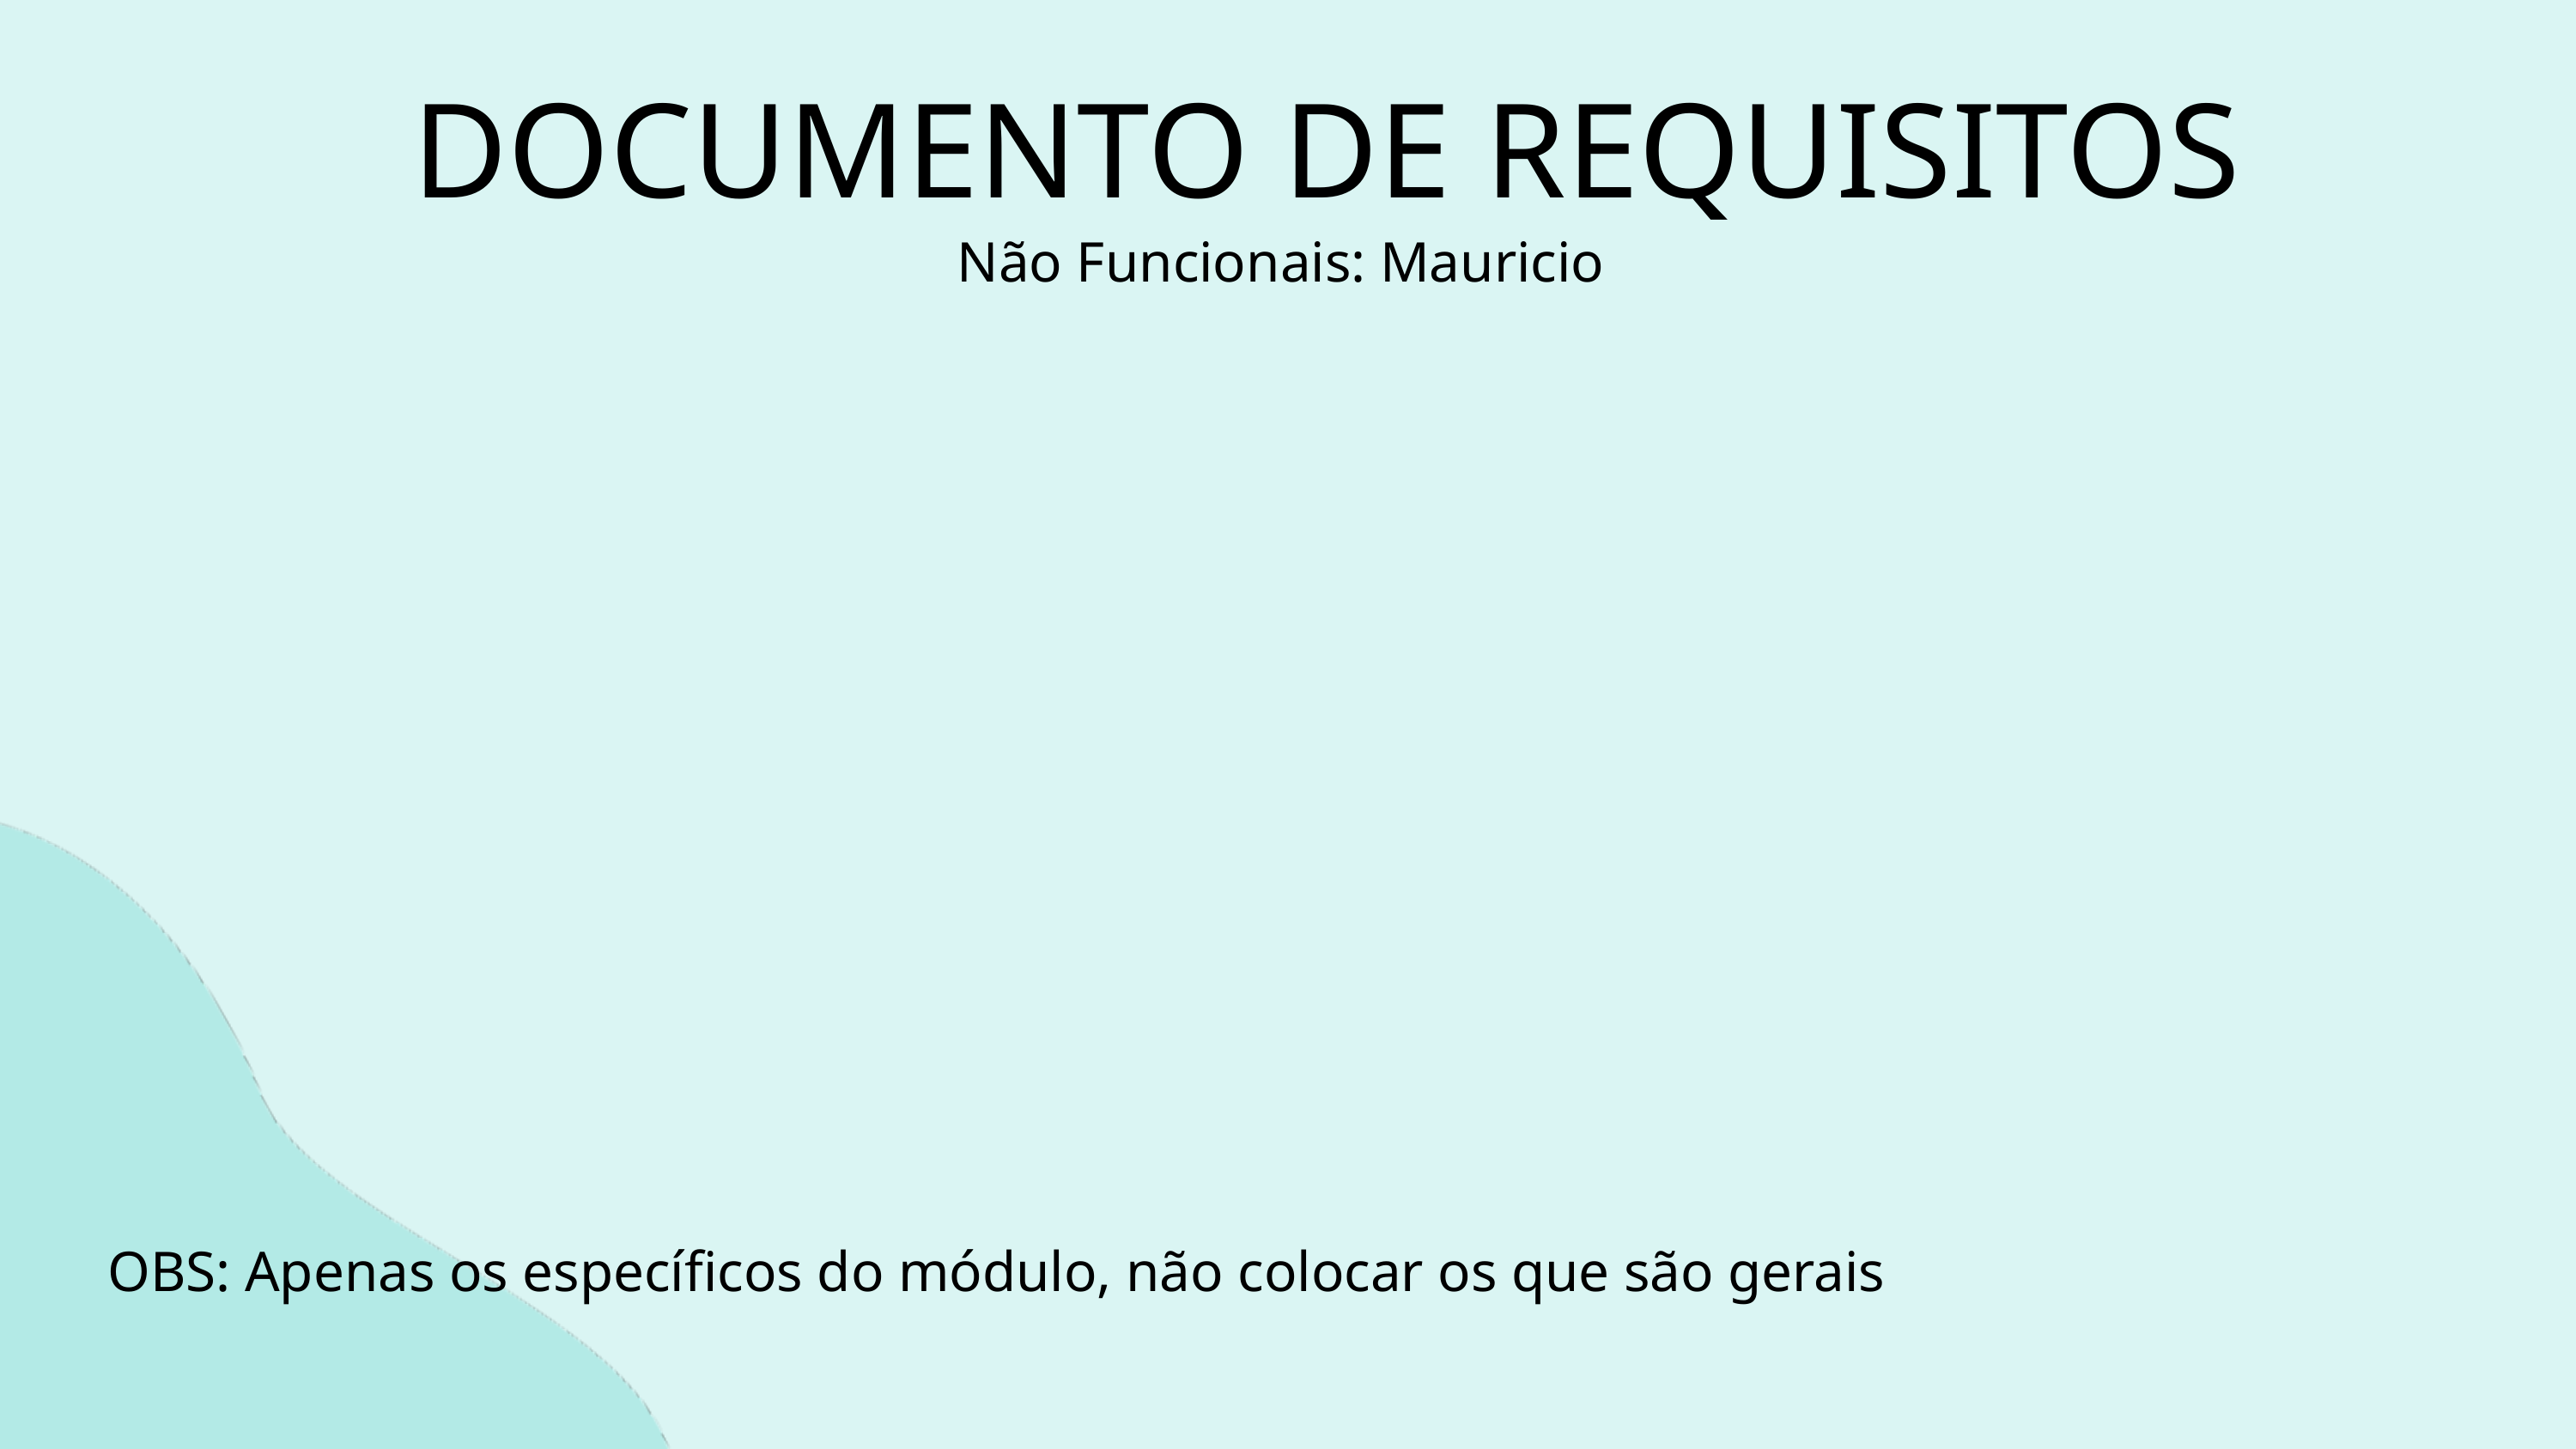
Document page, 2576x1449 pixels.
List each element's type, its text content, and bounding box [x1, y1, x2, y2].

text_box OBS: Apenas os específicos do módulo, não colocar os que são gerais [738, 1226, 2044, 1303]
picture [0, 473, 902, 1449]
text_box Não Funcionais: Mauricio [460, 216, 2115, 294]
text_box DOCUMENTO DE REQUISITOS [144, 67, 2508, 224]
